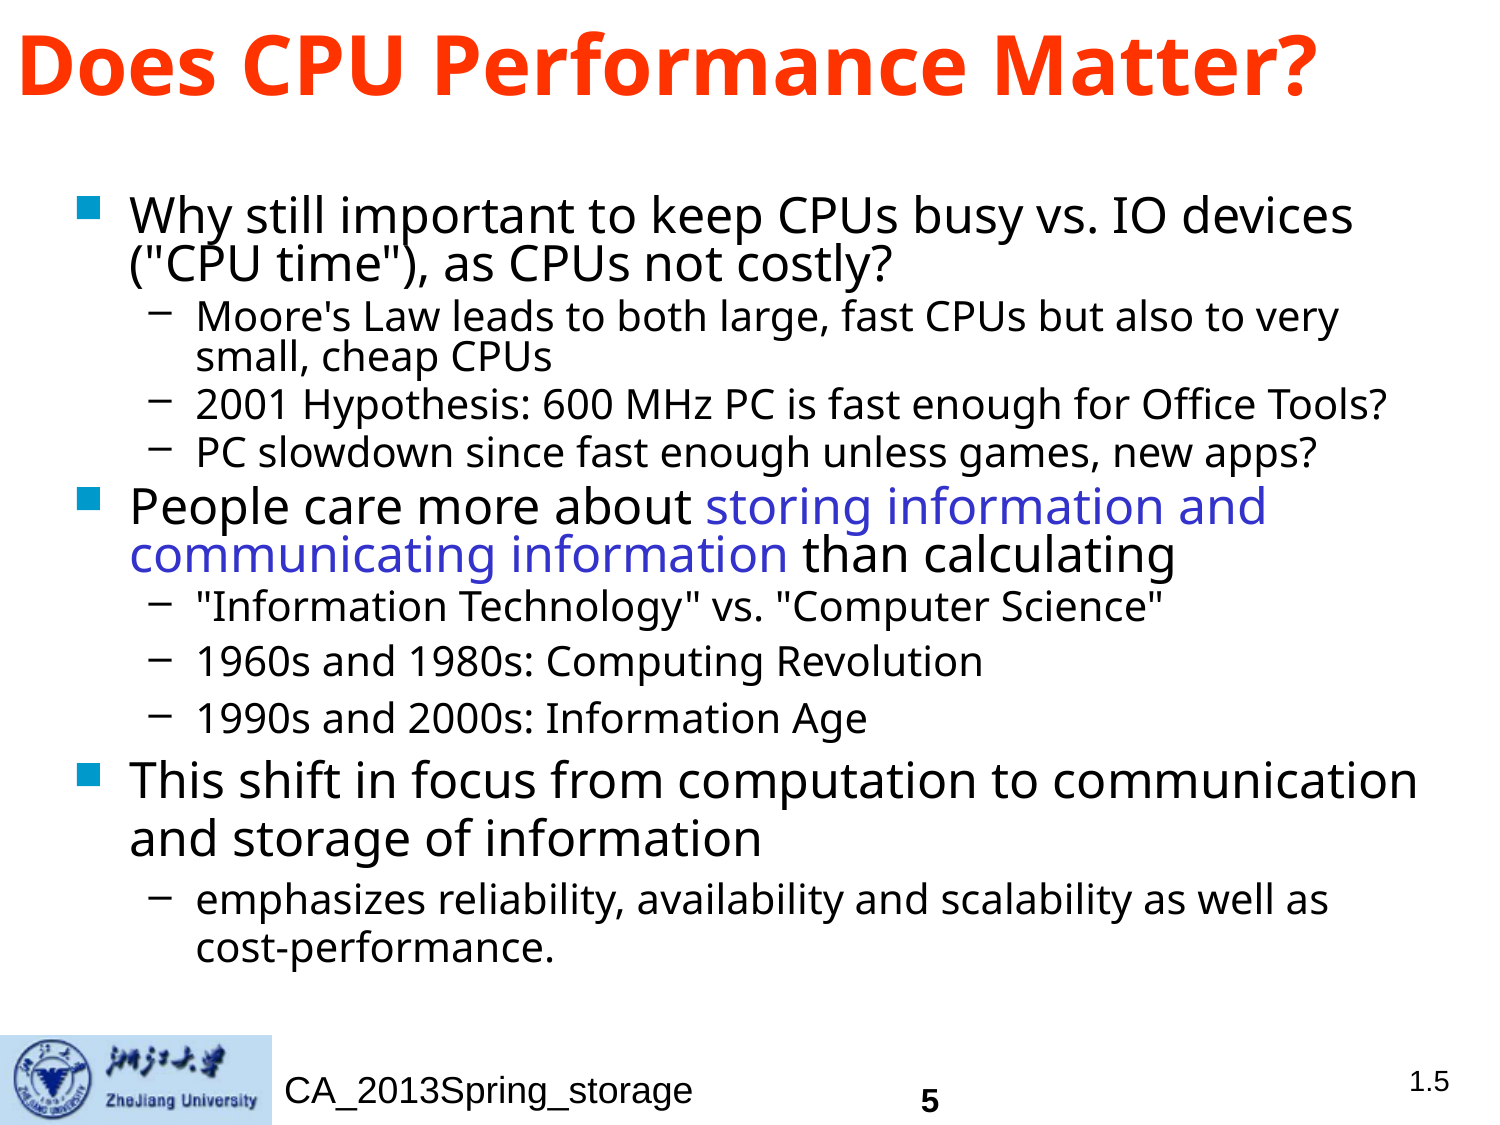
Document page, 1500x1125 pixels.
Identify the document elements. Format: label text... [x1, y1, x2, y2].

title Does CPU Performance Matter? [0, 0, 1500, 125]
picture [0, 1035, 272, 1125]
list Why still important to keep CPUs busy vs. IO devices ("CPU time"), as CPUs not costly? Moore's Law leads to both large, fast CPUs but also to very small, cheap CPUs 2001 Hypothesis: 600 MHz PC is fast enough for Office Tools? PC slowdown since fast enough unless games, new apps? People care more about storing information and communicating information than calculating "Information Technology" vs. "Computer Science" 1960s and 1980s: Computing Revolution 1990s and 2000s: Information Age This shift in focus from computation to communication and storage of information emphasizes reliability, availability and scalability as well as cost-performance. [58, 187, 1447, 988]
